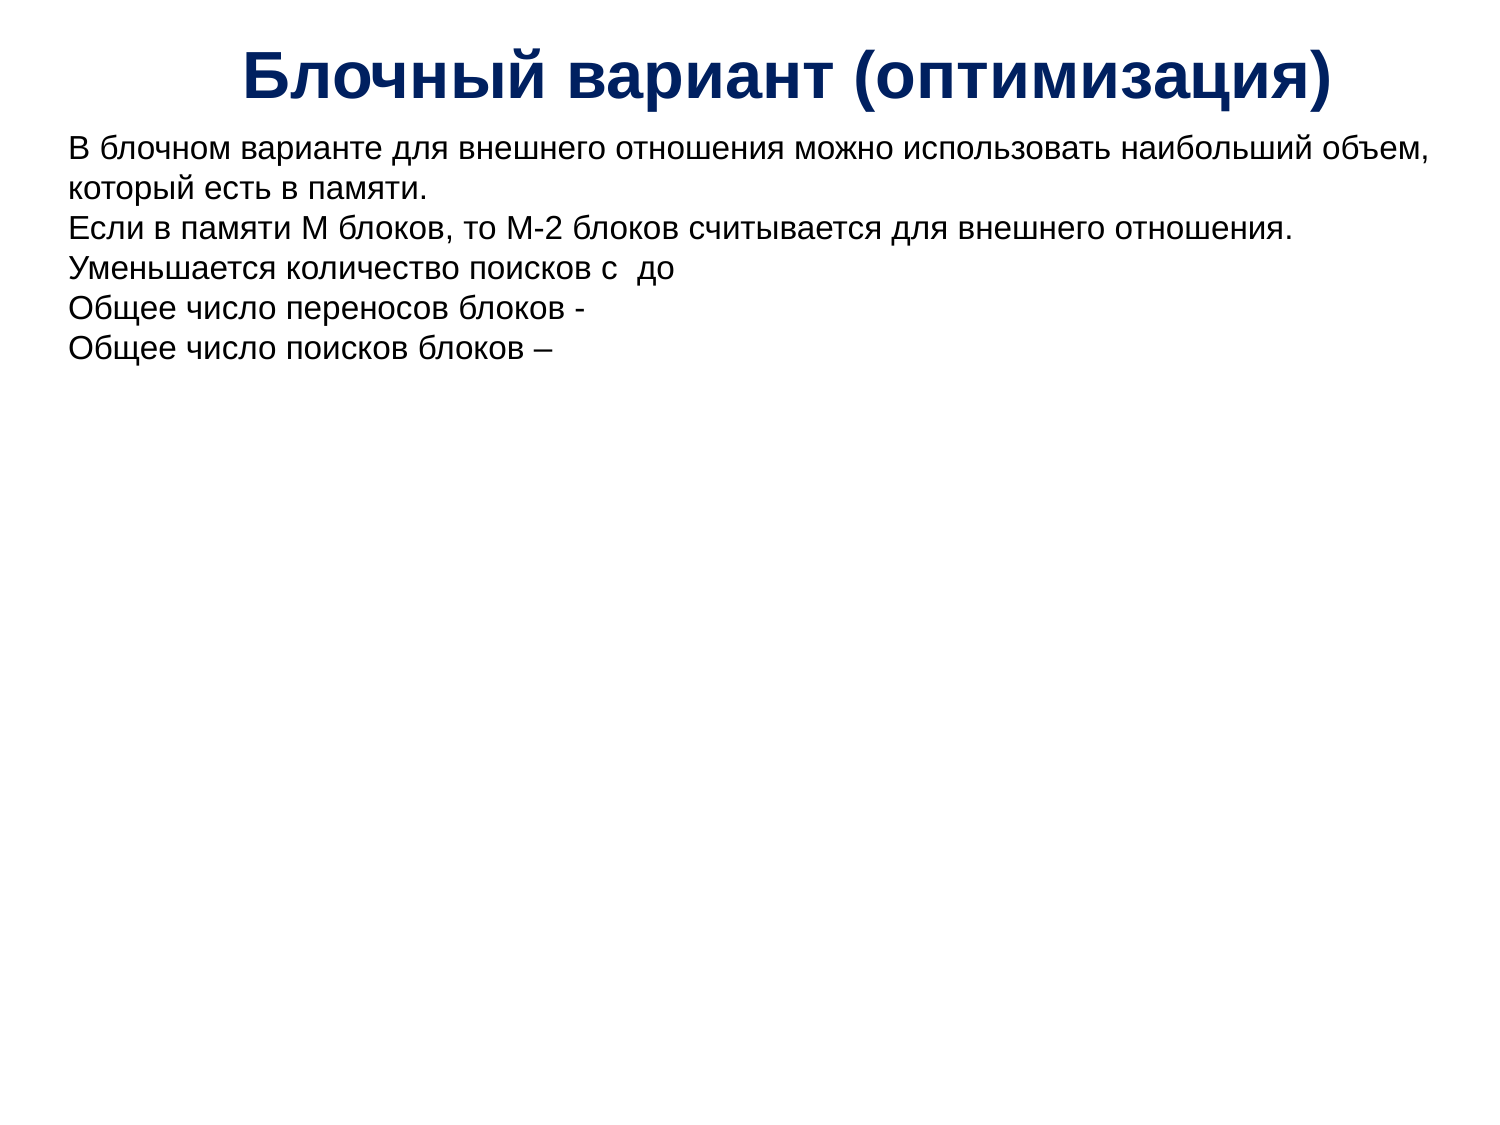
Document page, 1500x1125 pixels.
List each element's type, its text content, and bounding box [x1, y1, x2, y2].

title Блочный вариант (оптимизация) [125, 18, 1452, 120]
